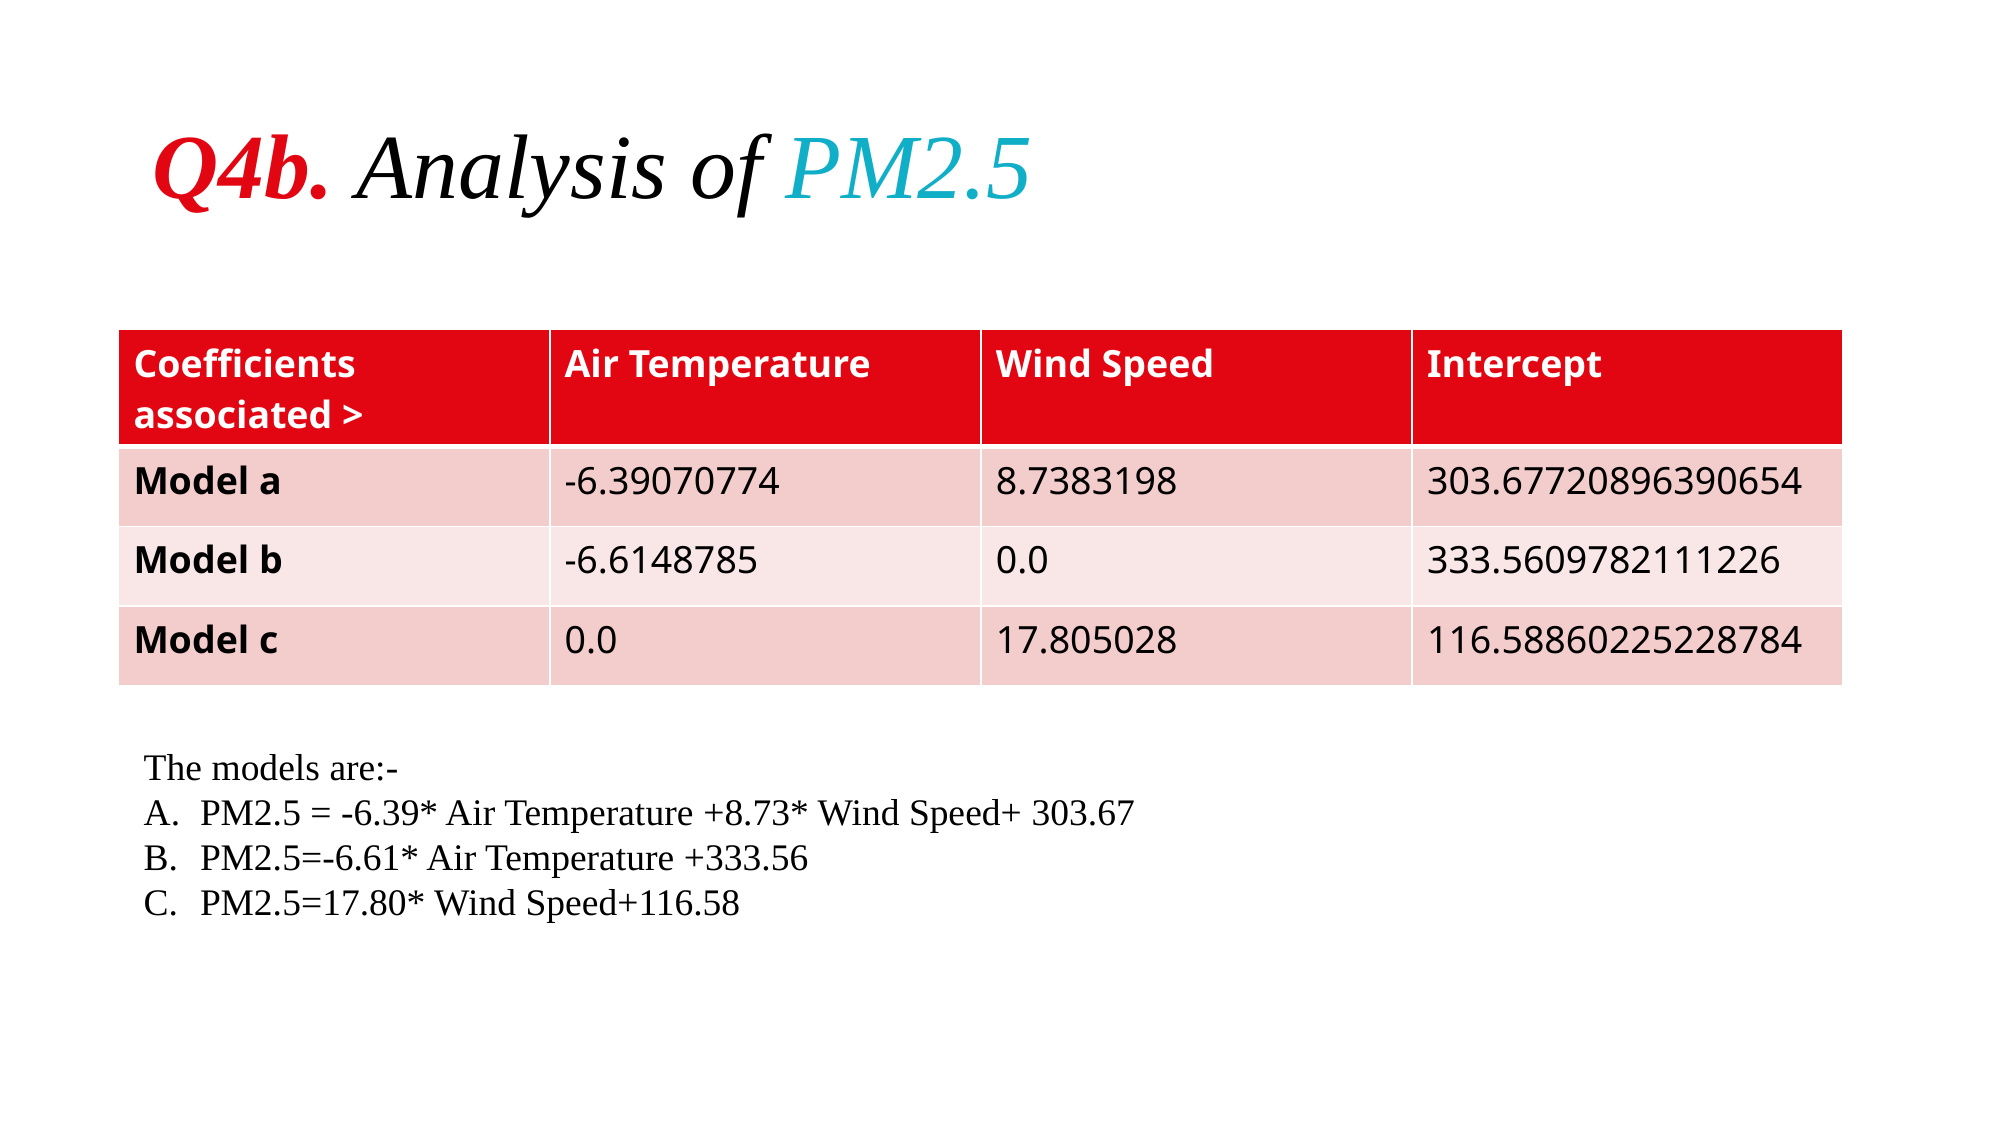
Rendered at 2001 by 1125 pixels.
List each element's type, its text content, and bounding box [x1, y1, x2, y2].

table_cell 116.58860225228784 [1413, 607, 1842, 685]
table_header Air Temperature [551, 330, 980, 444]
table_cell -6.6148785 [551, 527, 980, 605]
table_header Wind Speed [982, 330, 1411, 444]
table_cell 333.5609782111226 [1413, 527, 1842, 605]
table_cell 0.0 [982, 527, 1411, 605]
table_cell Model c [119, 607, 549, 685]
table_cell Model a [119, 449, 549, 526]
table_cell Model b [119, 527, 549, 605]
table_cell 8.7383198 [982, 449, 1411, 526]
table_cell 303.67720896390654 [1413, 449, 1842, 526]
text_box The models are:- PM2.5 = -6.39* Air Temperature +8.73* Wind Speed+ 303.67 PM2.5=-6.61* Air Temperature +333.56 PM2.5=17.80* Wind Speed+116.58 [128, 735, 1855, 975]
table_cell 0.0 [551, 607, 980, 685]
title Q4b. Analysis of PM2.5 [137, 59, 1863, 278]
table_header Coefficients associated > [119, 330, 549, 444]
table_cell 17.805028 [982, 607, 1411, 685]
table_header Intercept [1413, 330, 1842, 444]
table_cell -6.39070774 [551, 449, 980, 526]
